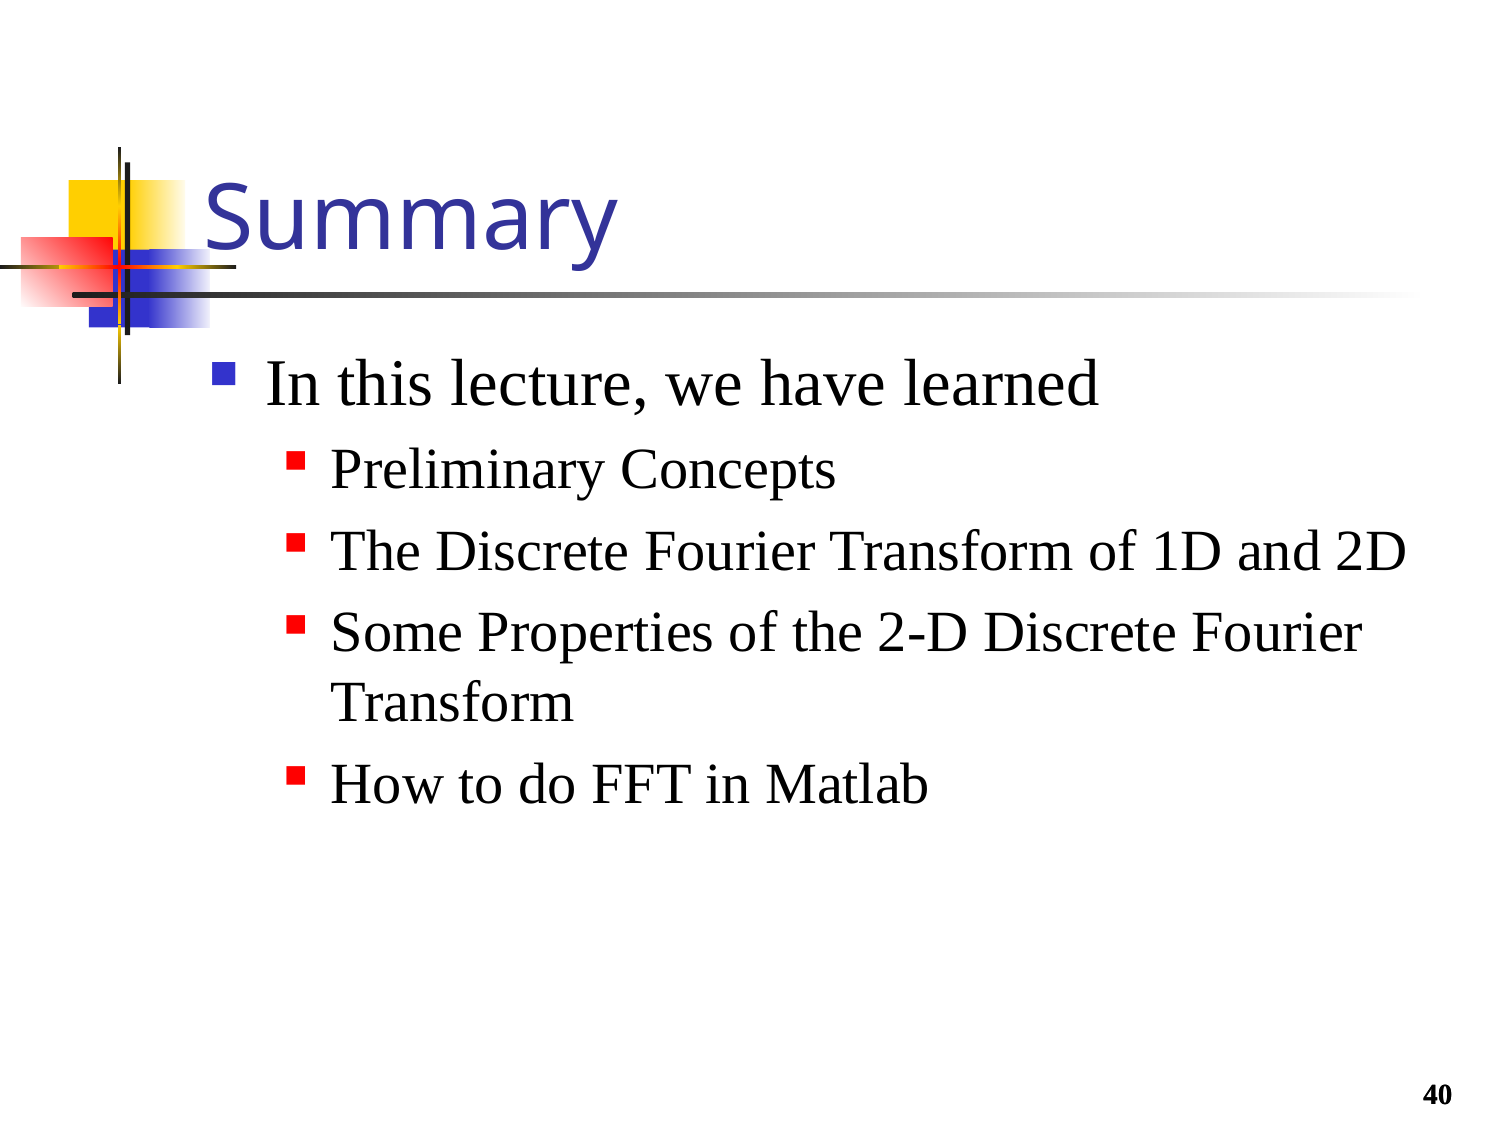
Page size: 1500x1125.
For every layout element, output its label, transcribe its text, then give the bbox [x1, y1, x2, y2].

list In this lecture, we have learned Preliminary Concepts The Discrete Fourier Transform of 1D and 2D Some Properties of the 2-D Discrete Fourier Transform How to do FFT in Matlab [193, 330, 1470, 1007]
text_box 40 [1155, 1042, 1468, 1118]
title Summary [188, 34, 1468, 276]
